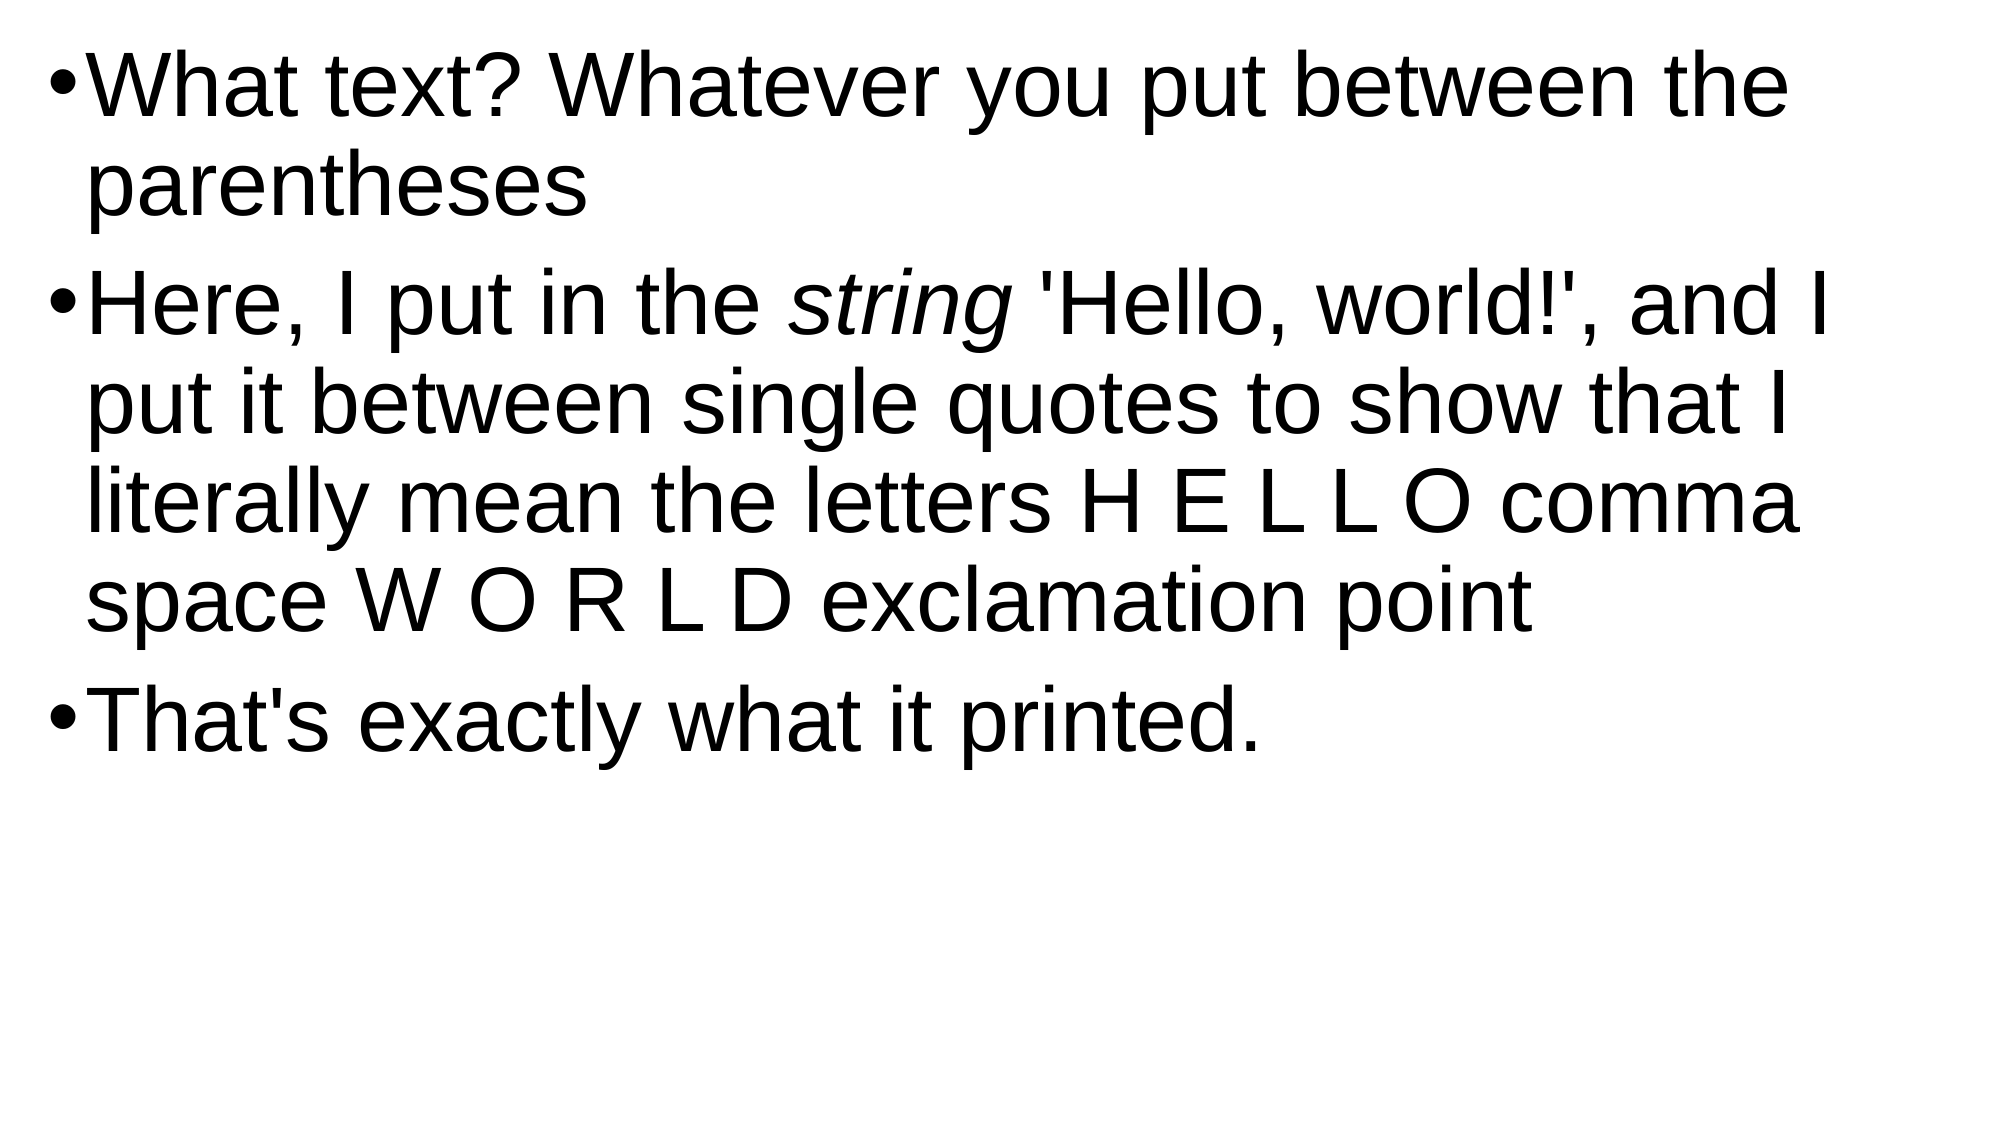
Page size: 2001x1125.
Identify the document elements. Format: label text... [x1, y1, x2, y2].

list What text? Whatever you put between the parentheses Here, I put in the string 'Hello, world!', and I put it between single quotes to show that I literally mean the letters H E L L O comma space W O R L D exclamation point That's exactly what it printed. [32, 29, 1967, 1091]
